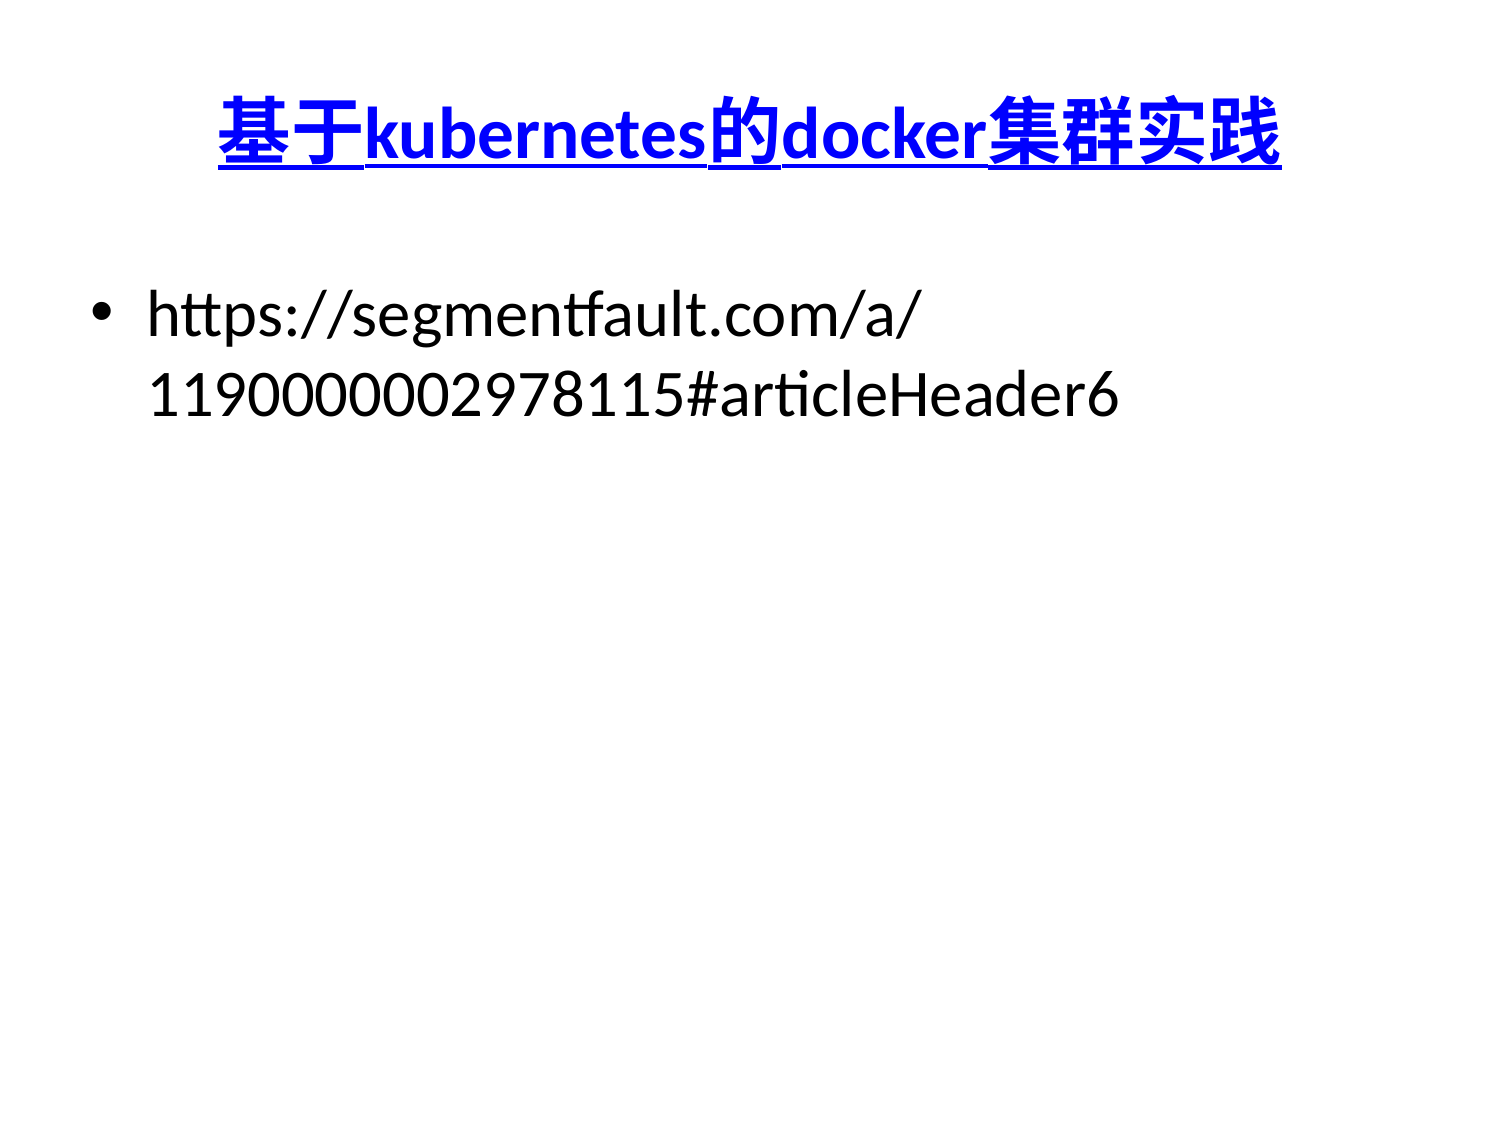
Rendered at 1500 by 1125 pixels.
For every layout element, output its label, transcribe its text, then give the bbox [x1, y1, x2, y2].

title 基于kubernetes的docker集群实践 [75, 45, 1425, 233]
list https://segmentfault.com/a/1190000002978115#articleHeader6 [75, 262, 1425, 1005]
